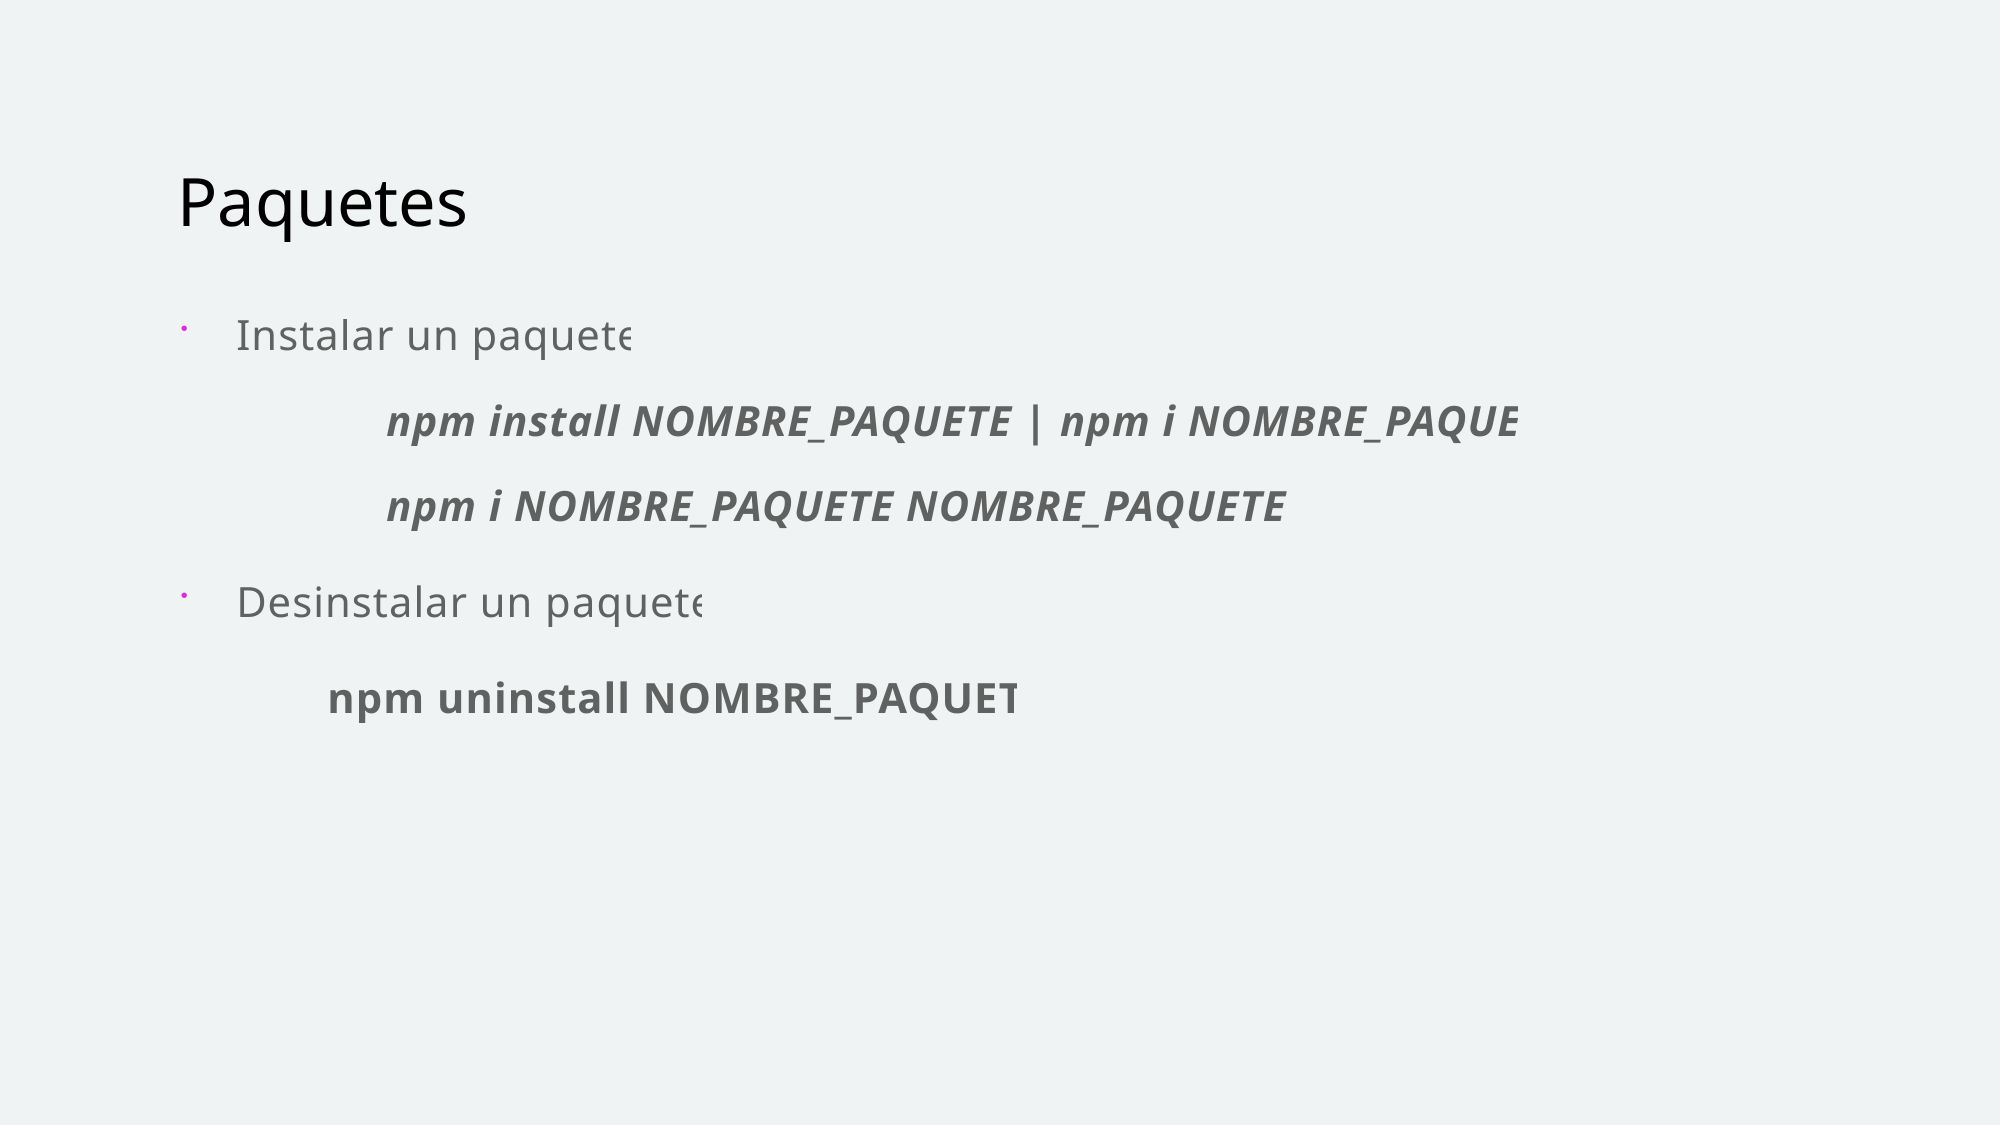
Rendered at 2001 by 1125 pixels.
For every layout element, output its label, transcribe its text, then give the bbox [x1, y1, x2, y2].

title Paquetes [162, 64, 1838, 248]
list Instalar un paquete: npm install NOMBRE_PAQUETE | npm i NOMBRE_PAQUETE npm i NOMBRE_PAQUETE NOMBRE_PAQUETE ... Desinstalar un paquete: npm uninstall NOMBRE_PAQUETE [162, 276, 1838, 940]
